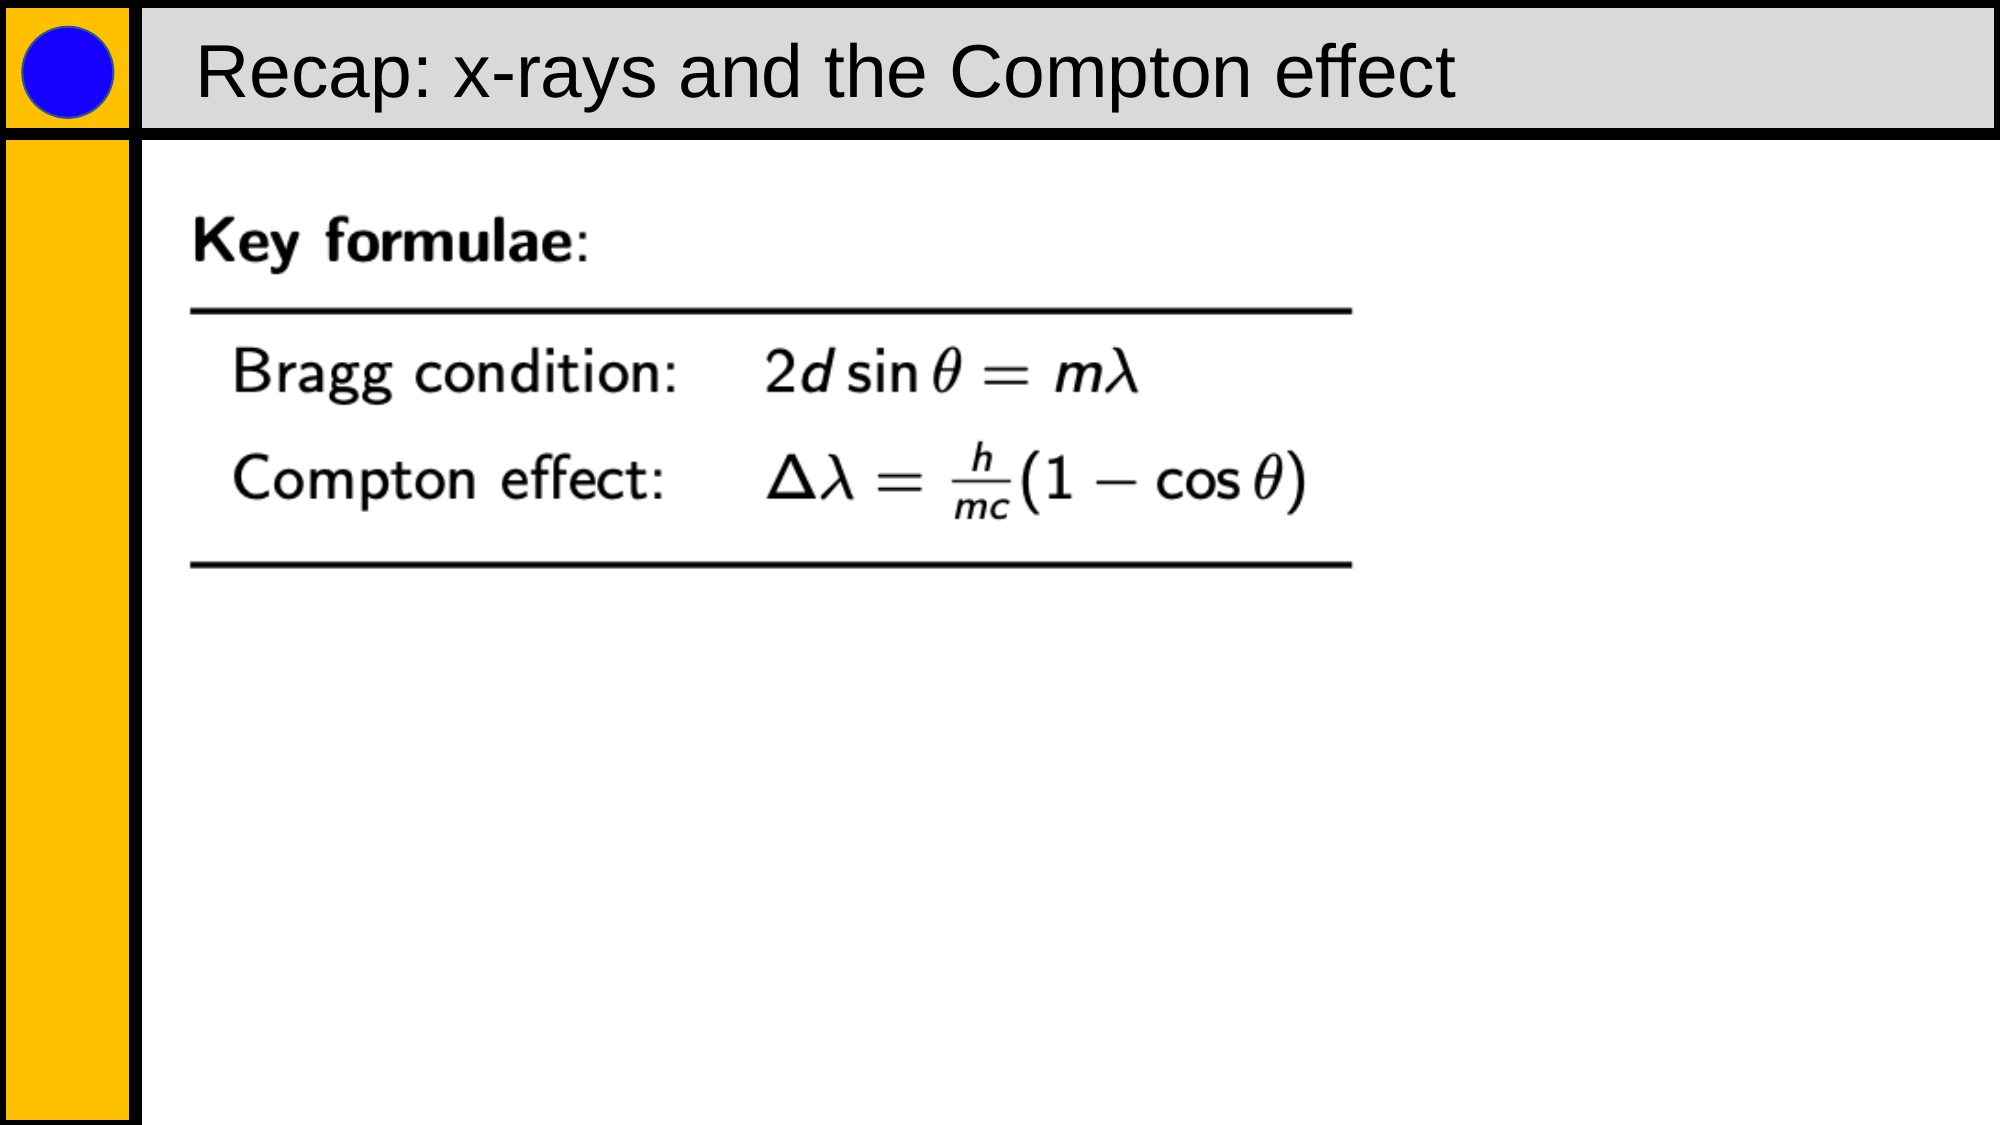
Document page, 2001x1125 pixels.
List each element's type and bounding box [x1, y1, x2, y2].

picture [174, 188, 1420, 604]
text_box [0, 1, 2000, 1125]
